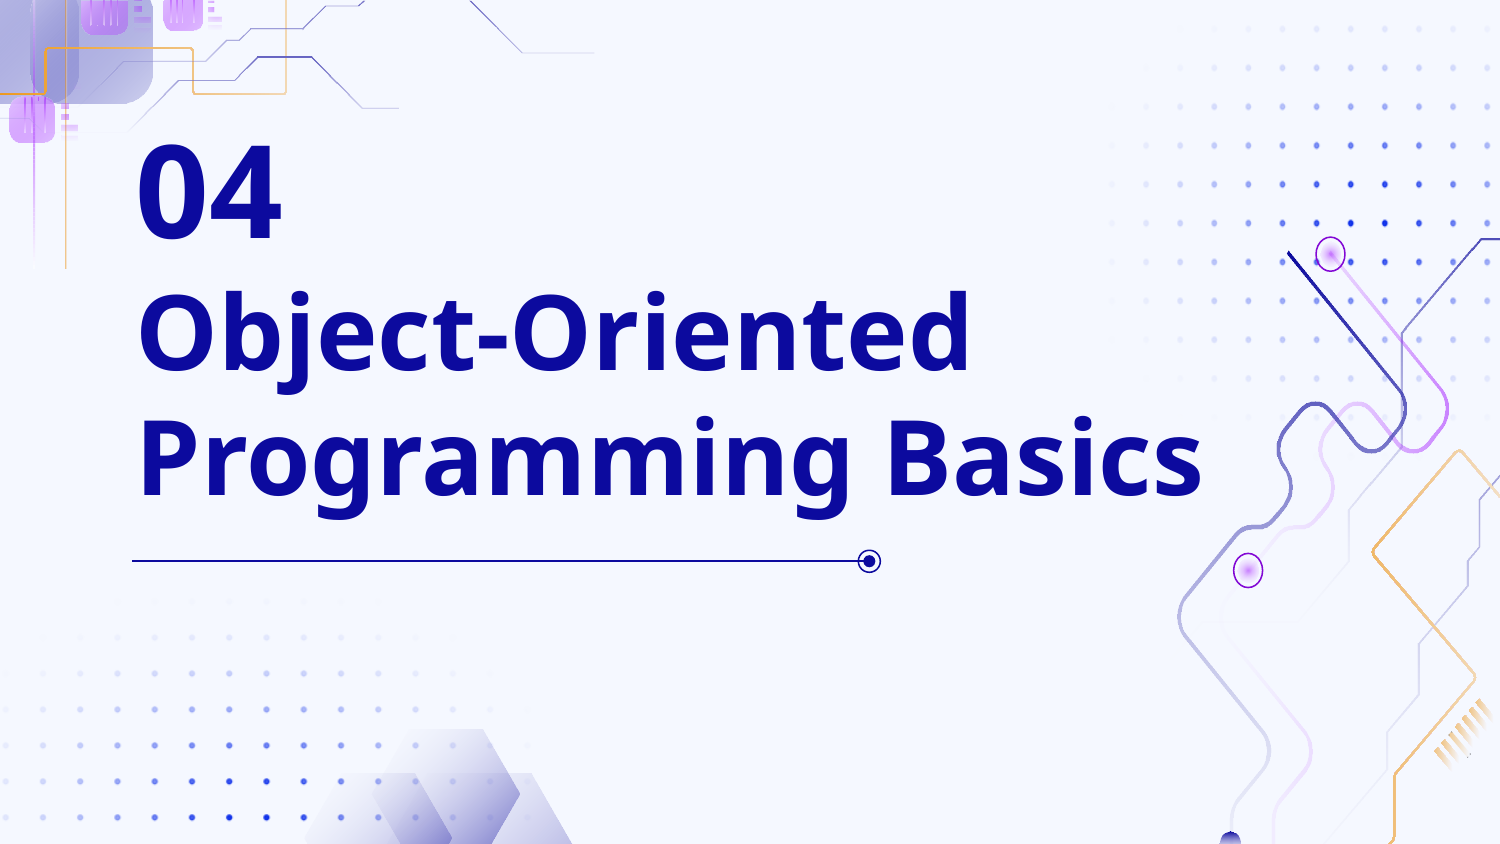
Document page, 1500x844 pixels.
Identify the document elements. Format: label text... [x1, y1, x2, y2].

title Object-Oriented Programming Basics [120, 243, 1079, 538]
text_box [132, 550, 881, 573]
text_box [0, 549, 583, 844]
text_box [1085, 0, 1500, 844]
title 04 [120, 105, 400, 243]
